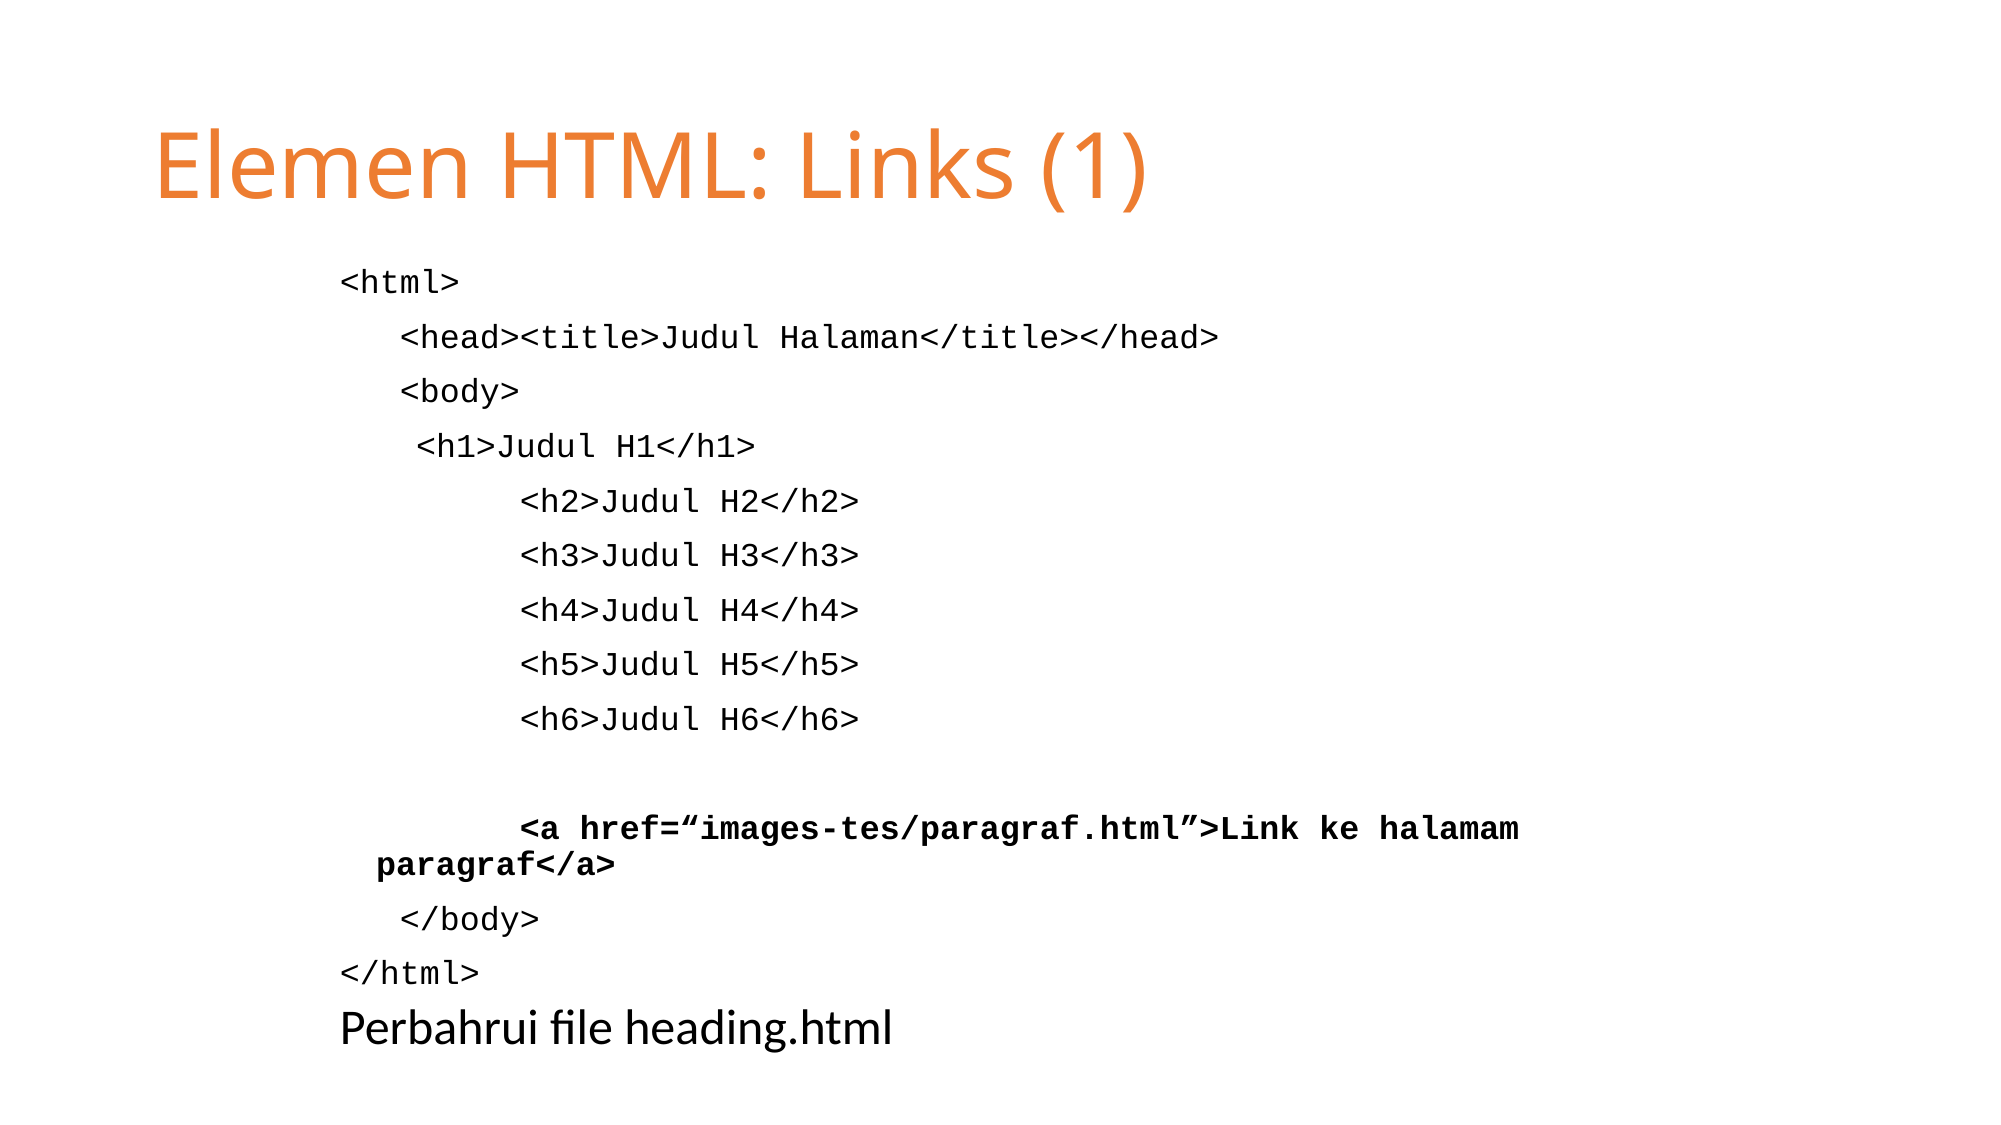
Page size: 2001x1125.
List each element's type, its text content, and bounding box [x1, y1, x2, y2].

text_box Perbahrui file heading.html [324, 987, 1675, 1075]
list <html> <head><title>Judul Halaman</title></head> <body> <h1>Judul H1</h1> <h2>Judul H2</h2> <h3>Judul H3</h3> <h4>Judul H4</h4> <h5>Judul H5</h5> <h6>Judul H6</h6> <a href=“images-tes/paragraf.html”>Link ke halamam paragraf</a> </body> </html> [324, 257, 1675, 987]
title Elemen HTML: Links (1) [137, 59, 1863, 278]
